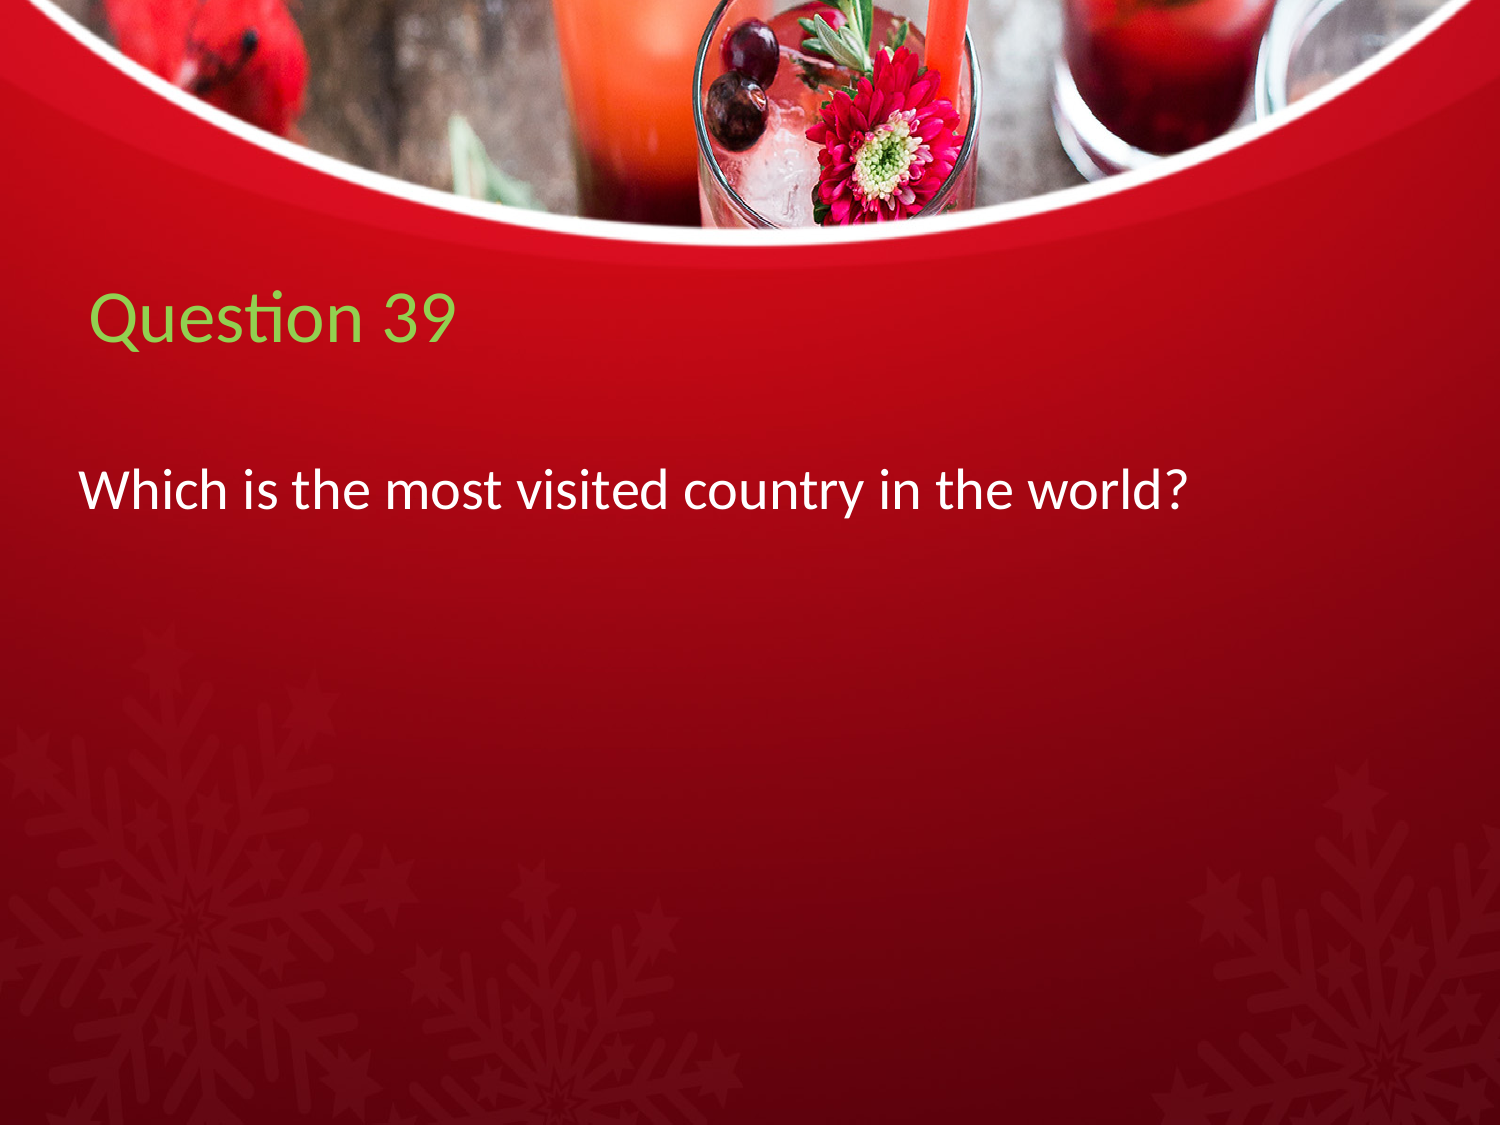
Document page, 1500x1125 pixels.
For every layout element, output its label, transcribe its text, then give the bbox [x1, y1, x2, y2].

title Question 39 [73, 228, 1427, 361]
picture [0, 0, 1500, 1125]
list Which is the most visited country in the world? [41, 361, 1459, 1035]
